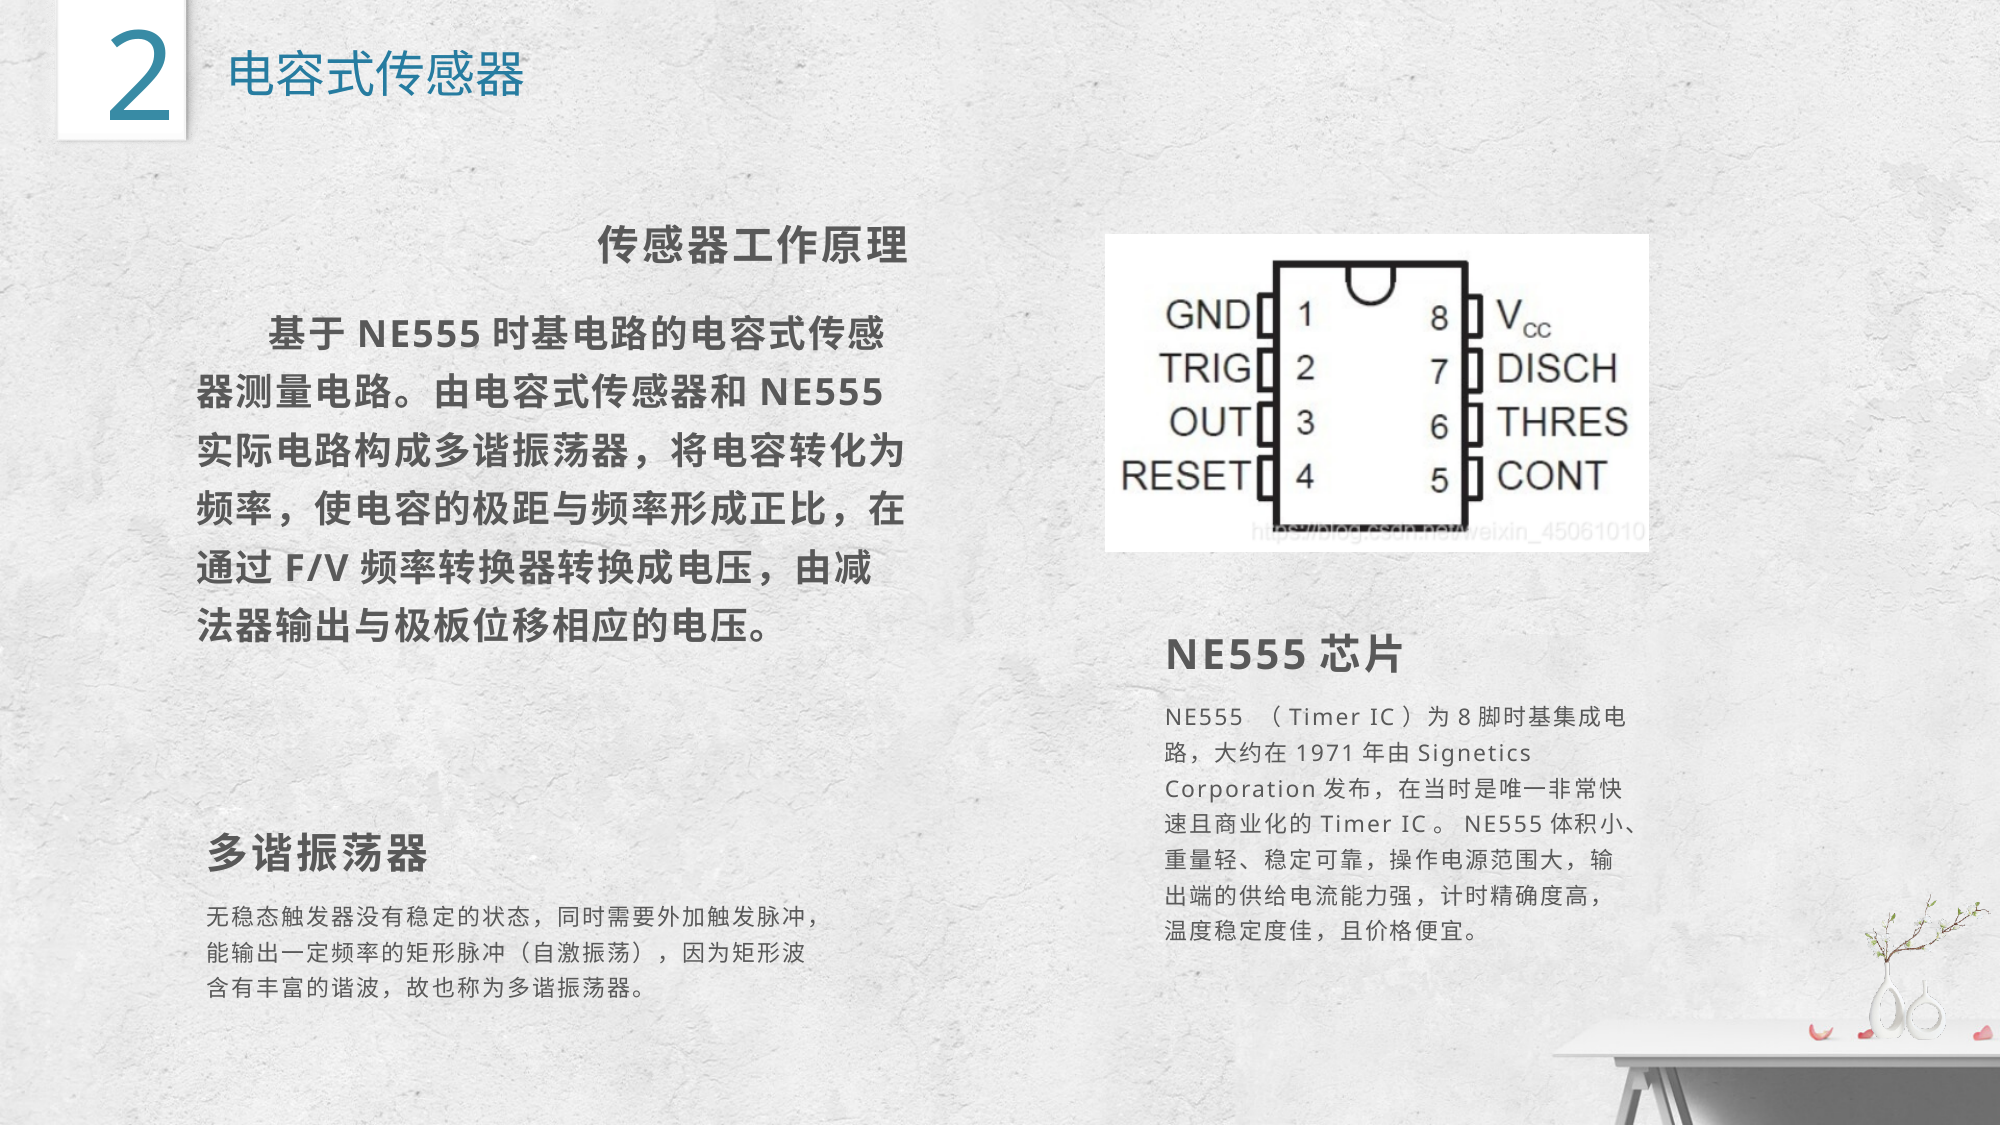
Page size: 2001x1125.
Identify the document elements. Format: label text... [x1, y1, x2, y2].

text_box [175, 210, 924, 653]
text_box 电容式传感器 [210, 35, 924, 110]
picture [0, 0, 2000, 1125]
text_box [1149, 619, 1649, 952]
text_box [191, 819, 830, 1007]
text_box 2 [89, 0, 192, 153]
